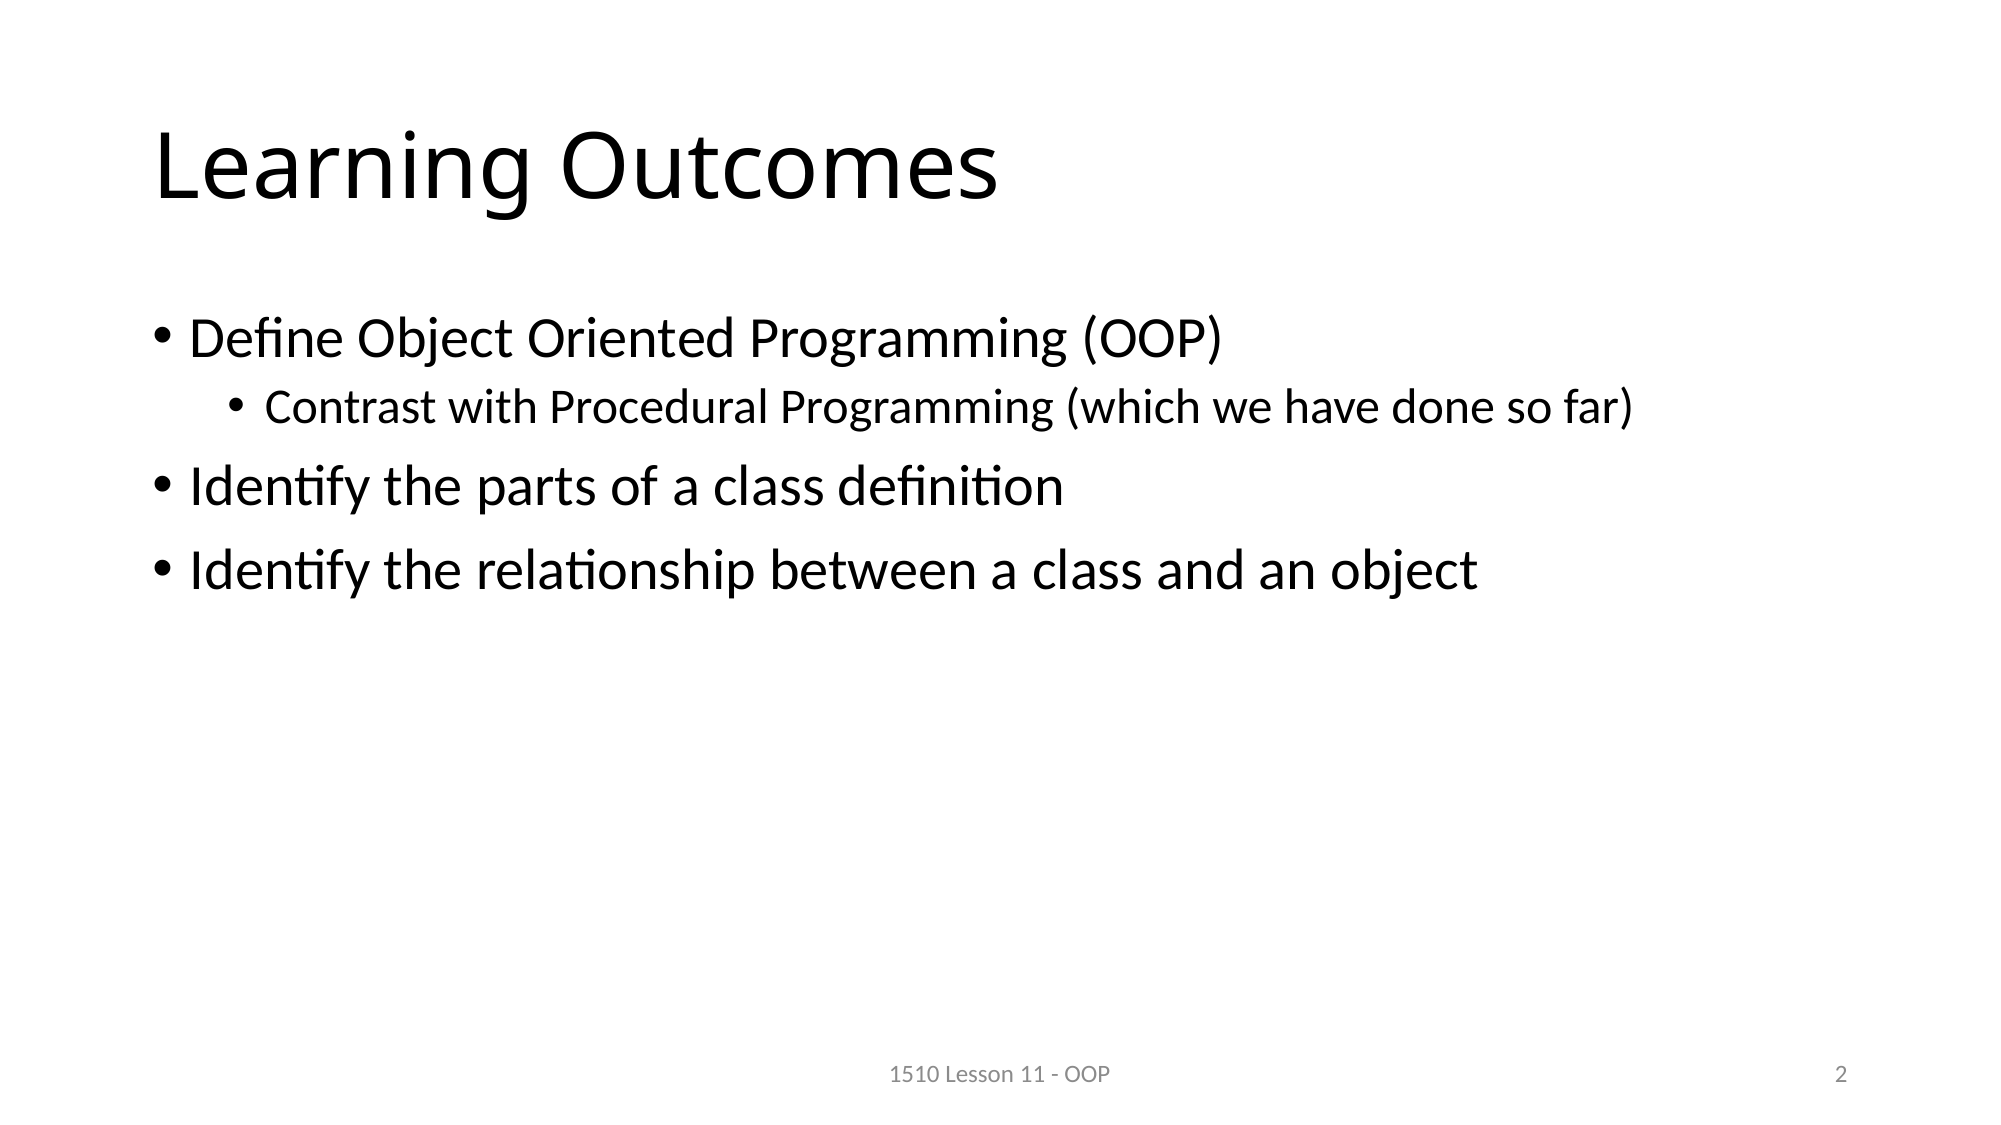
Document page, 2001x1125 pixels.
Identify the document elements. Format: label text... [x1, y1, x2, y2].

title Learning Outcomes [137, 59, 1863, 278]
list Define Object Oriented Programming (OOP) Contrast with Procedural Programming (which we have done so far) Identify the parts of a class definition Identify the relationship between a class and an object [137, 299, 1863, 1014]
footer 1510 Lesson 11 - OOP [662, 1042, 1338, 1103]
slide_number 2 [1412, 1042, 1863, 1103]
